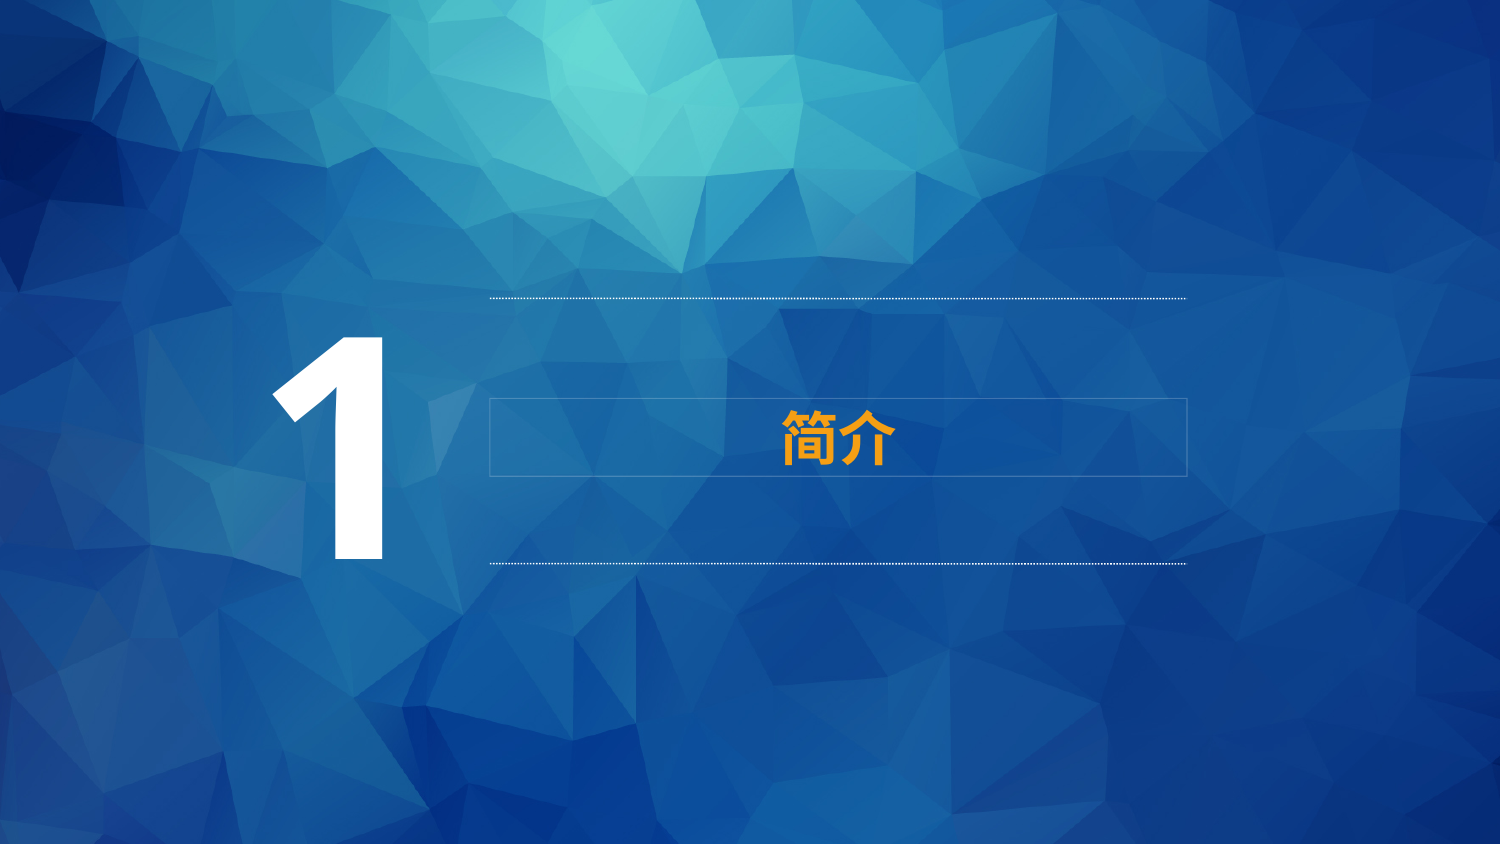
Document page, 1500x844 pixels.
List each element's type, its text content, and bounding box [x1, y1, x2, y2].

text_box 简介 [489, 398, 1188, 477]
picture [0, 0, 1500, 844]
text_box 1 [67, 243, 619, 628]
